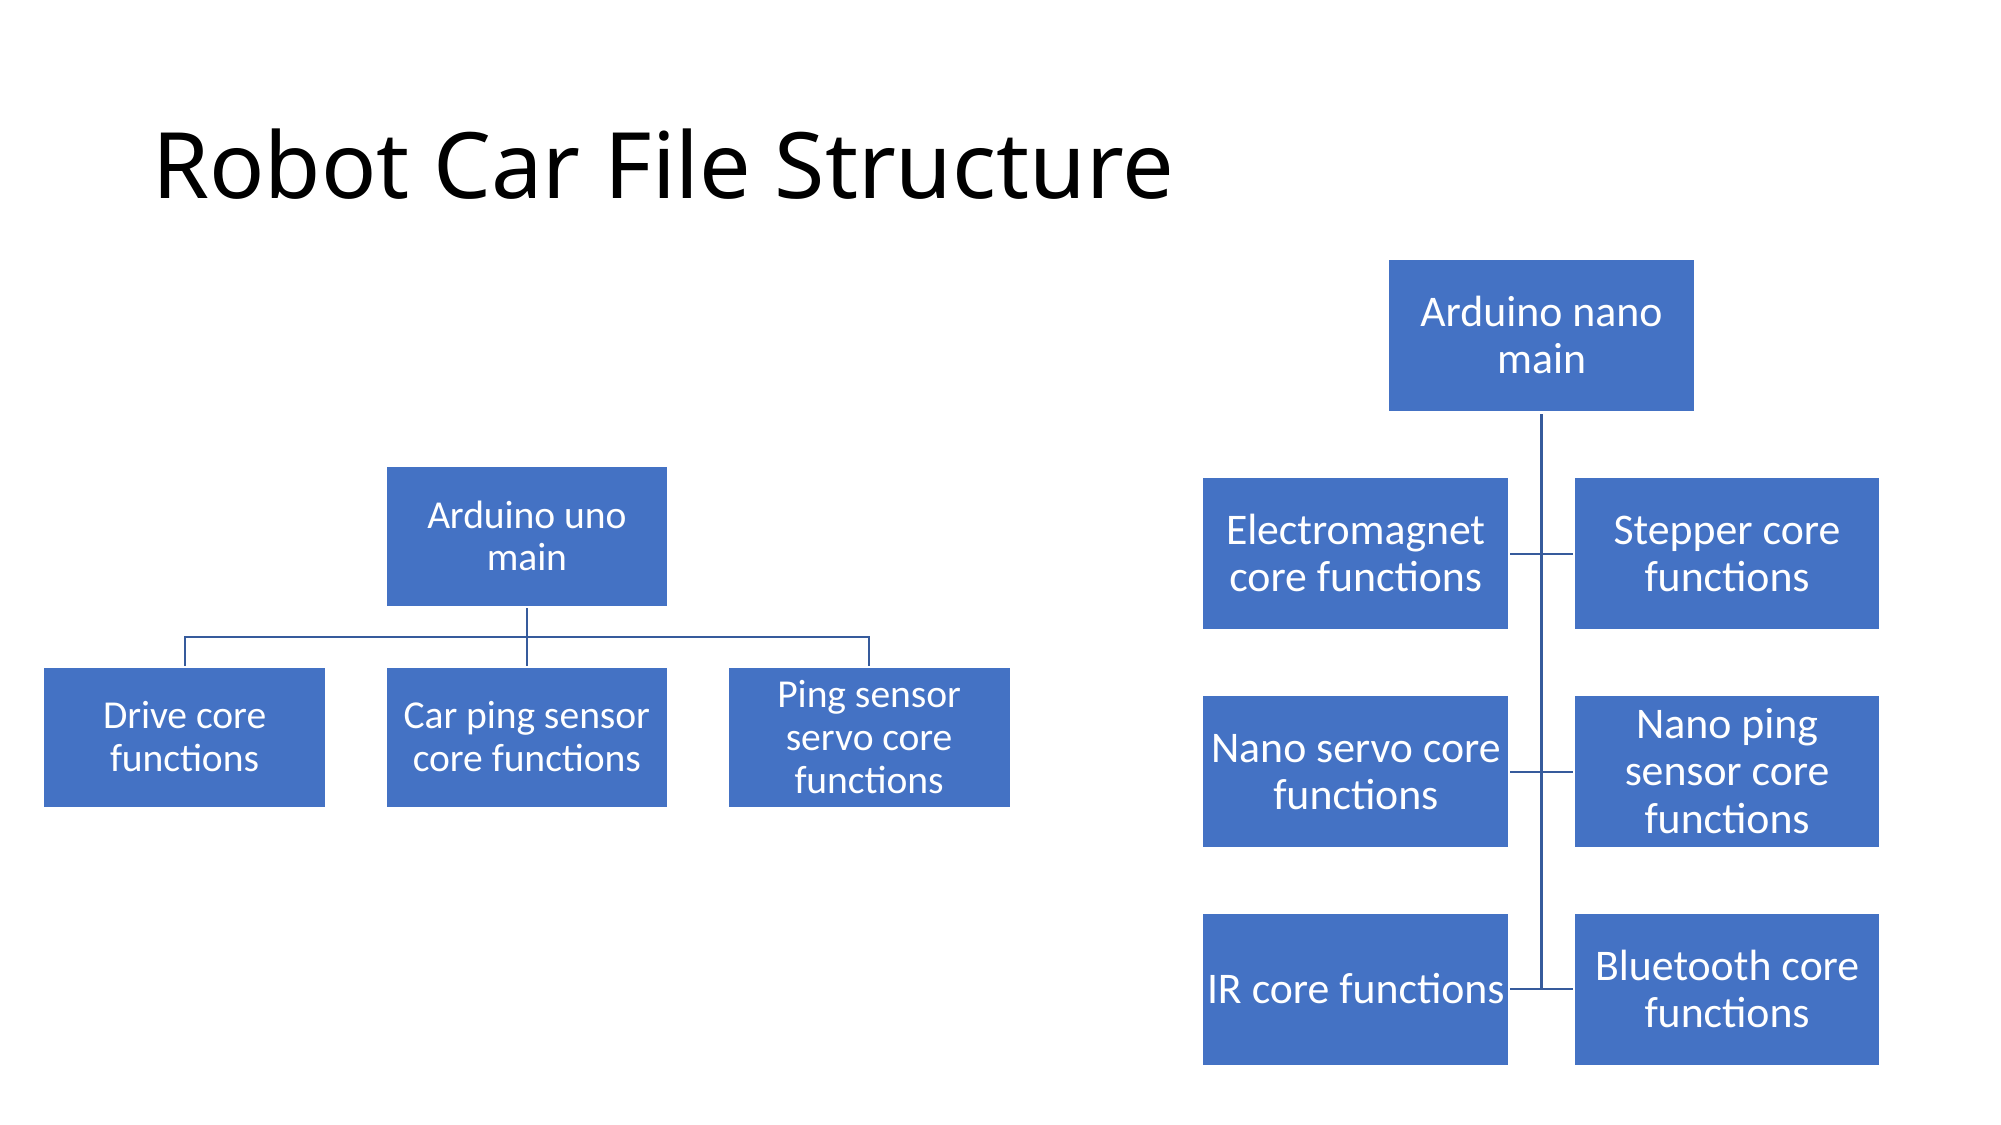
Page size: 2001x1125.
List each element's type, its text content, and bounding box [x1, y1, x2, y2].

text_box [43, 221, 1011, 1053]
title Robot Car File Structure [137, 59, 1863, 278]
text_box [1202, 218, 1881, 1108]
